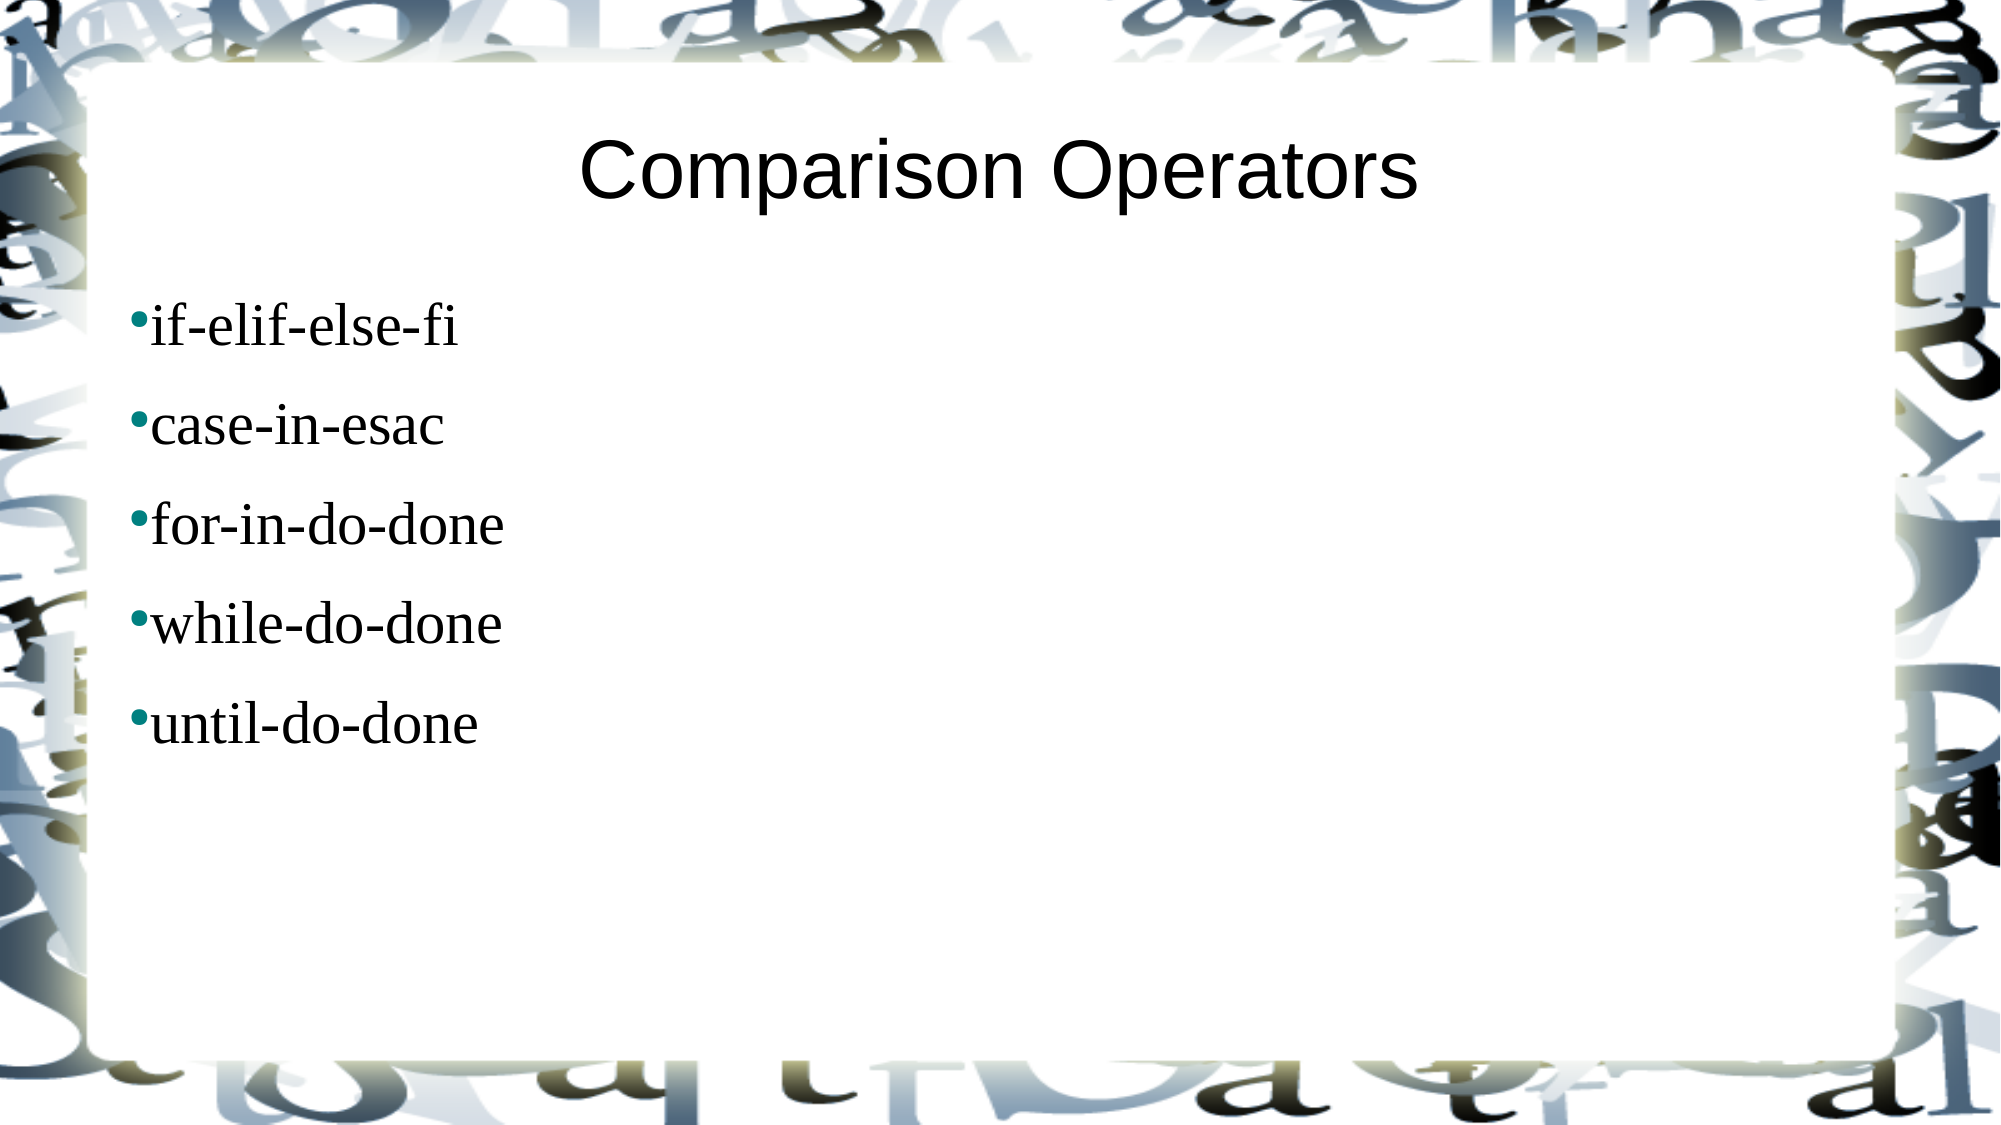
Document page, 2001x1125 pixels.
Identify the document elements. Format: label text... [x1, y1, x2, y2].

picture [0, 0, 2001, 1125]
title Comparison Operators [99, 71, 1900, 260]
list if-elif-else-fi case-in-esac for-in-do-done while-do-done until-do-done [128, 284, 1850, 938]
